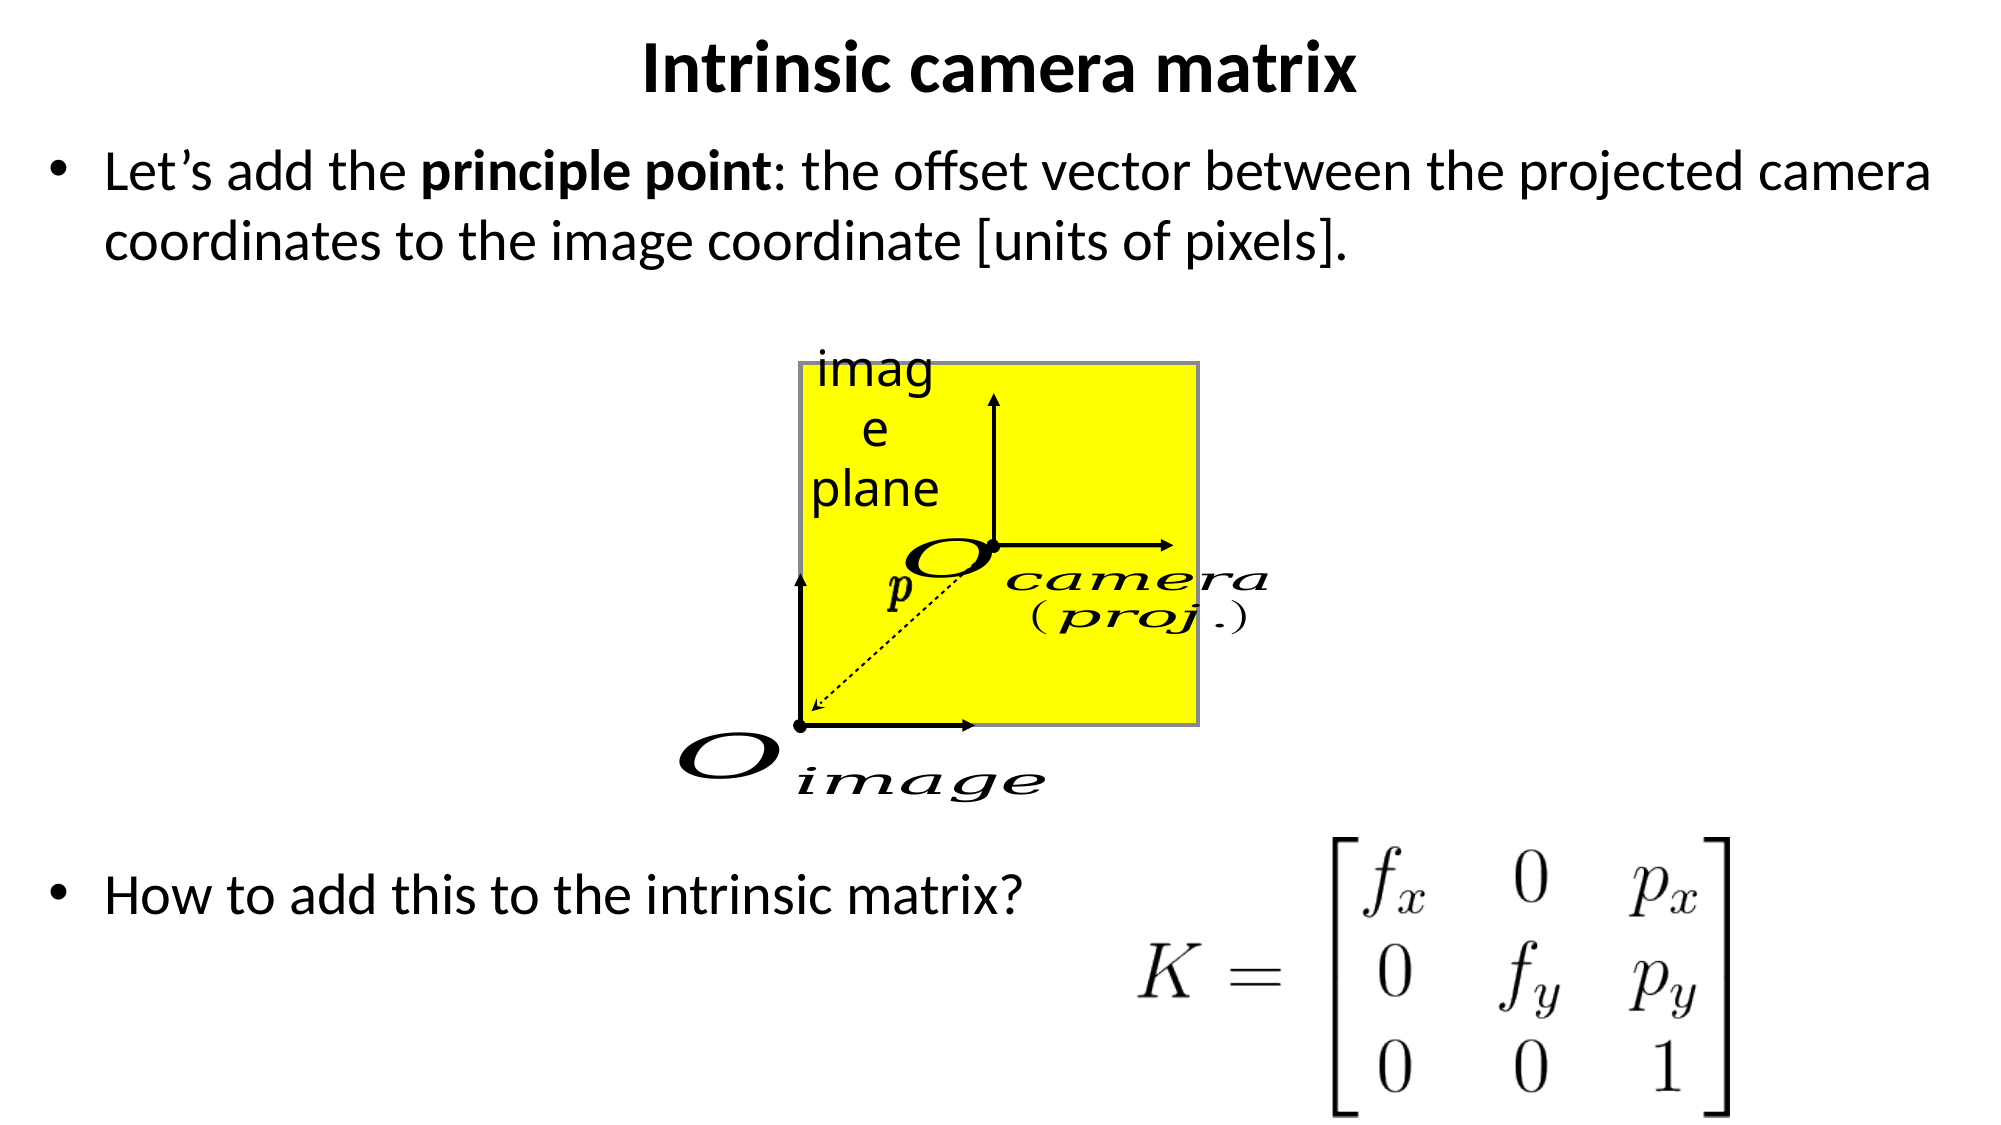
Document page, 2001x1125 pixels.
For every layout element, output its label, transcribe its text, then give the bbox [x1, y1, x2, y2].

text_box image plane [800, 330, 951, 522]
list Let’s add the principle point: the offset vector between the projected camera coordinates to the image coordinate [units of pixels]. How to add this to the intrinsic matrix? [33, 125, 1967, 1063]
title Intrinsic camera matrix [33, 0, 1967, 125]
text_box [987, 393, 1001, 553]
text_box [800, 362, 1199, 725]
text_box [1000, 539, 1174, 552]
picture [886, 576, 913, 613]
text_box [794, 573, 807, 734]
picture [1137, 837, 1730, 1118]
text_box [807, 719, 976, 732]
text_box [811, 698, 826, 712]
